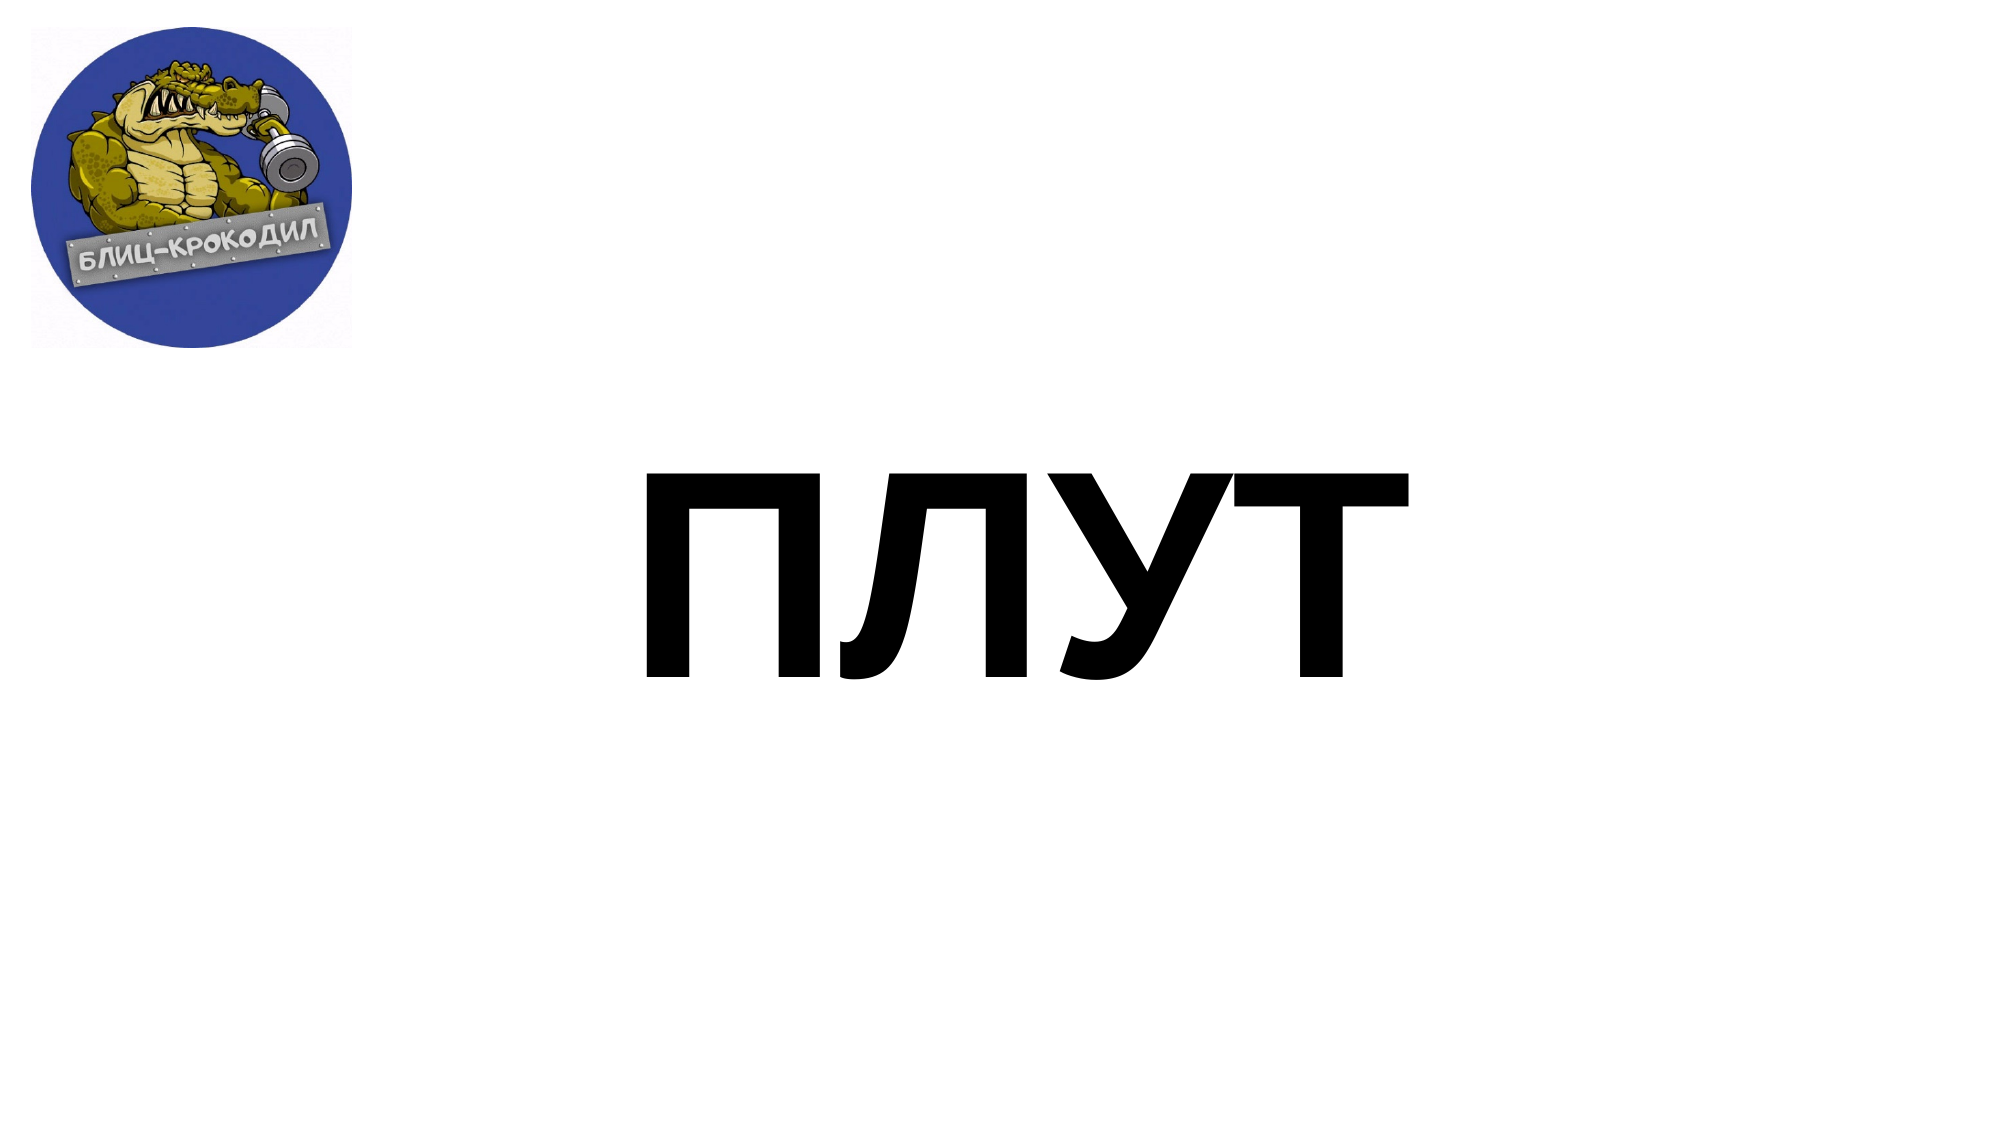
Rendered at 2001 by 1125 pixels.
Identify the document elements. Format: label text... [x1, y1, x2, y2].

title ПЛУТ [269, 357, 1770, 750]
picture [31, 27, 352, 348]
